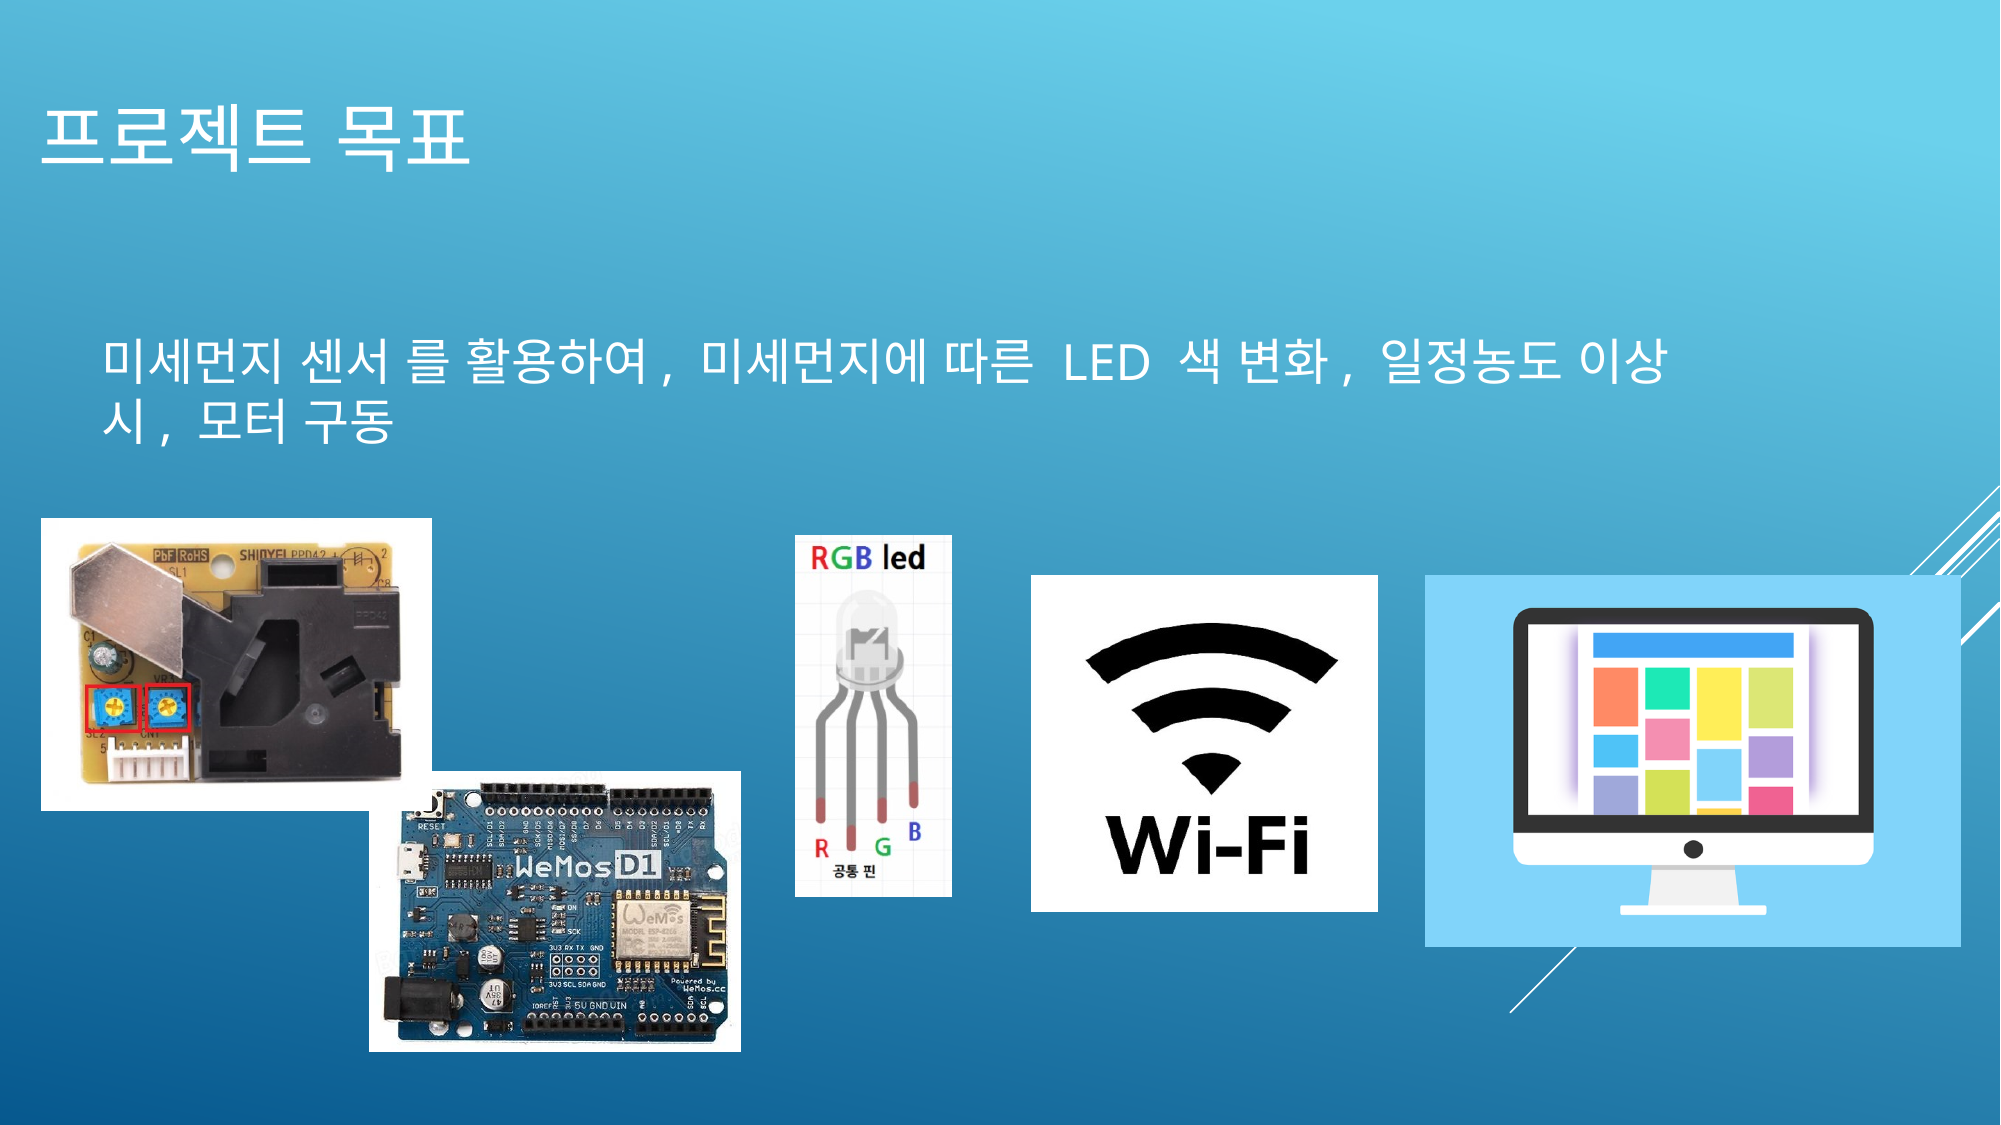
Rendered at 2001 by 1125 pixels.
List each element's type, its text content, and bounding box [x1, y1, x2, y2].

title 프로젝트 목표 [23, 42, 1724, 231]
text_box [86, 322, 1961, 1053]
picture [41, 518, 432, 811]
